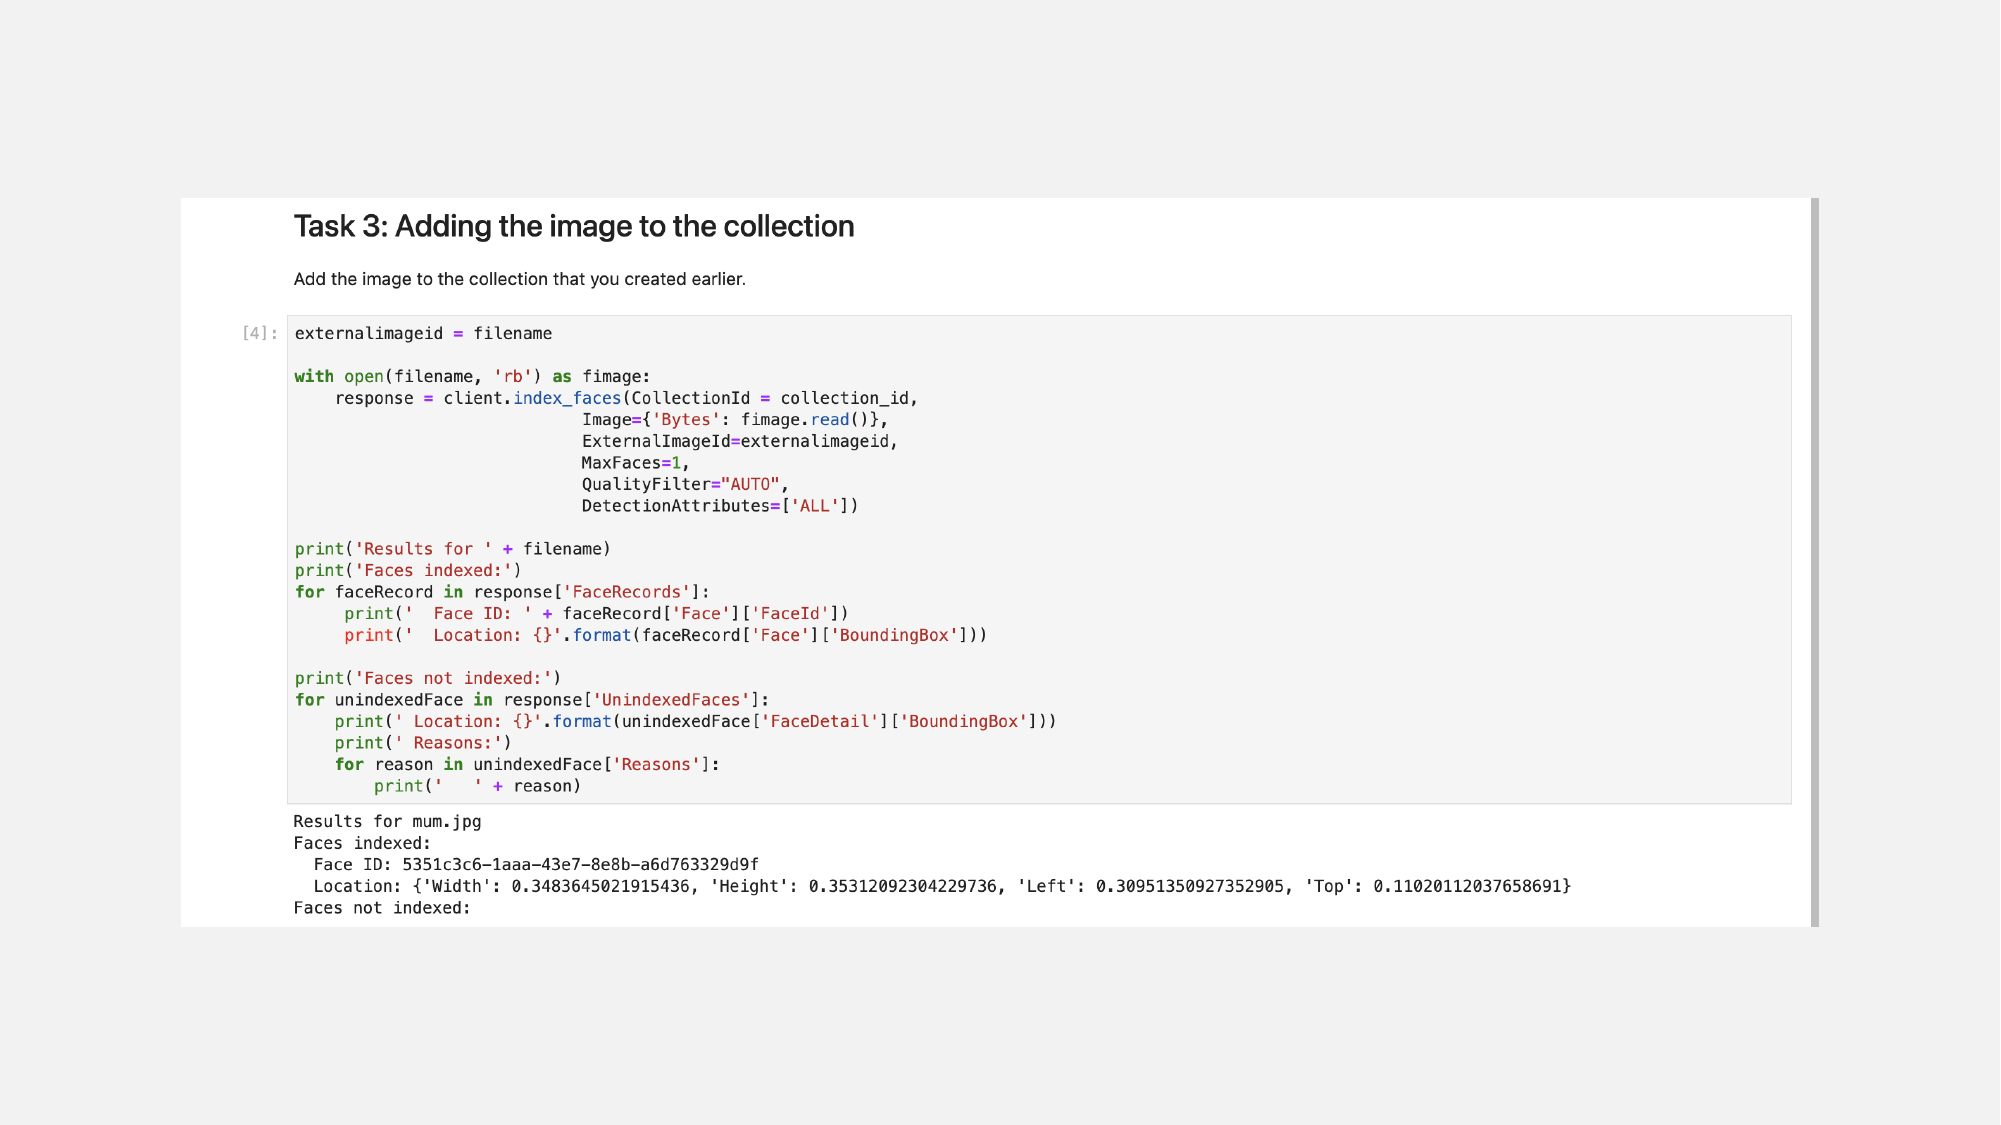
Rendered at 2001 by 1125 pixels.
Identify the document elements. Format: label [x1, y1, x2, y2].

list [181, 198, 1819, 927]
